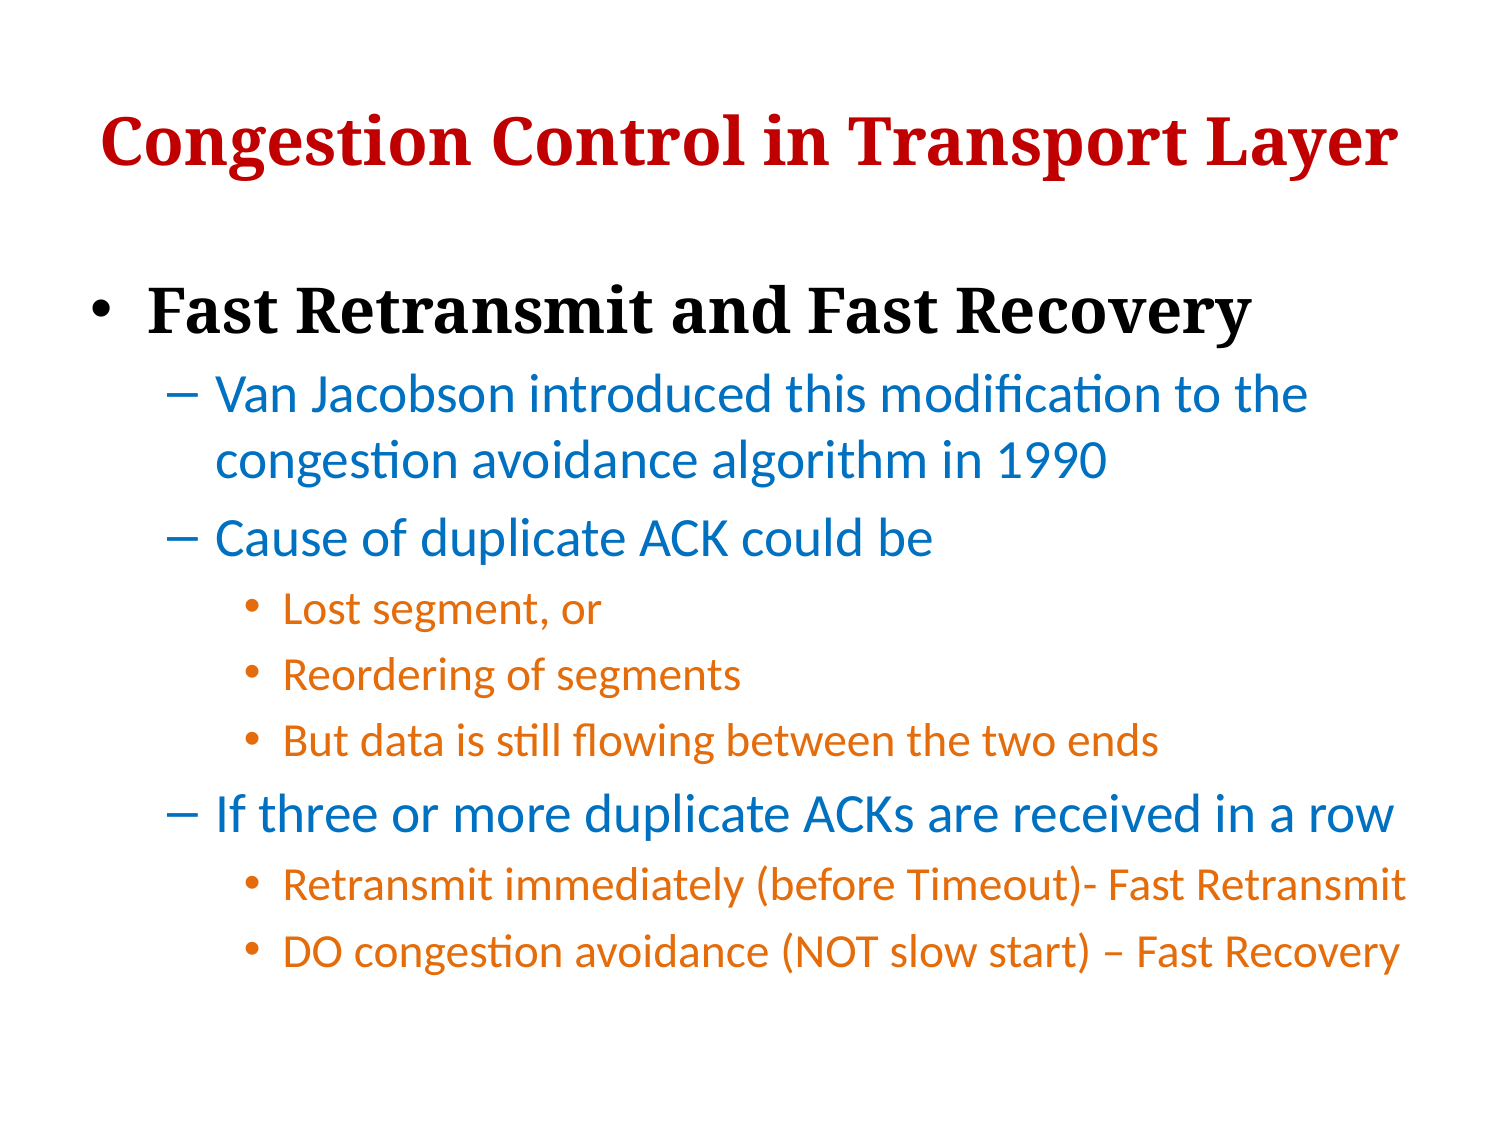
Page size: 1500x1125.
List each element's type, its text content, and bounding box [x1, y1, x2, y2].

title Congestion Control in Transport Layer [75, 45, 1425, 233]
list Fast Retransmit and Fast Recovery Van Jacobson introduced this modification to the congestion avoidance algorithm in 1990 Cause of duplicate ACK could be Lost segment, or Reordering of segments But data is still flowing between the two ends If three or more duplicate ACKs are received in a row Retransmit immediately (before Timeout)- Fast Retransmit DO congestion avoidance (NOT slow start) – Fast Recovery [75, 262, 1425, 1005]
